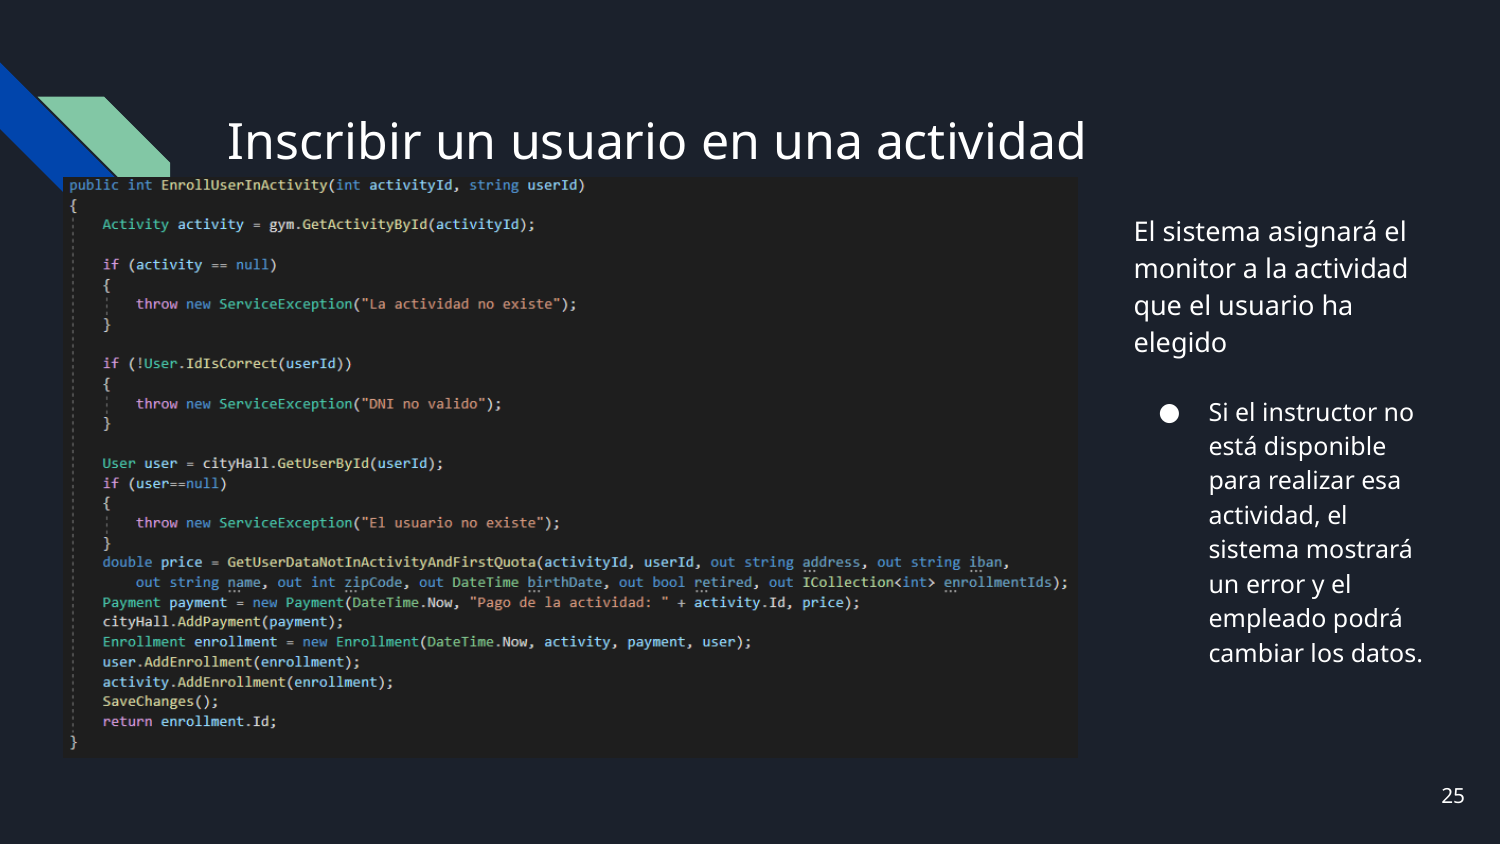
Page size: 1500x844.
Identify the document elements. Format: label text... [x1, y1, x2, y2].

title Inscribir un usuario en una actividad [212, 64, 1368, 215]
picture [62, 177, 1078, 758]
list El sistema asignará el monitor a la actividad que el usuario ha elegido Si el instructor no está disponible para realizar esa actividad, el sistema mostrará un error y el empleado podrá cambiar los datos. [1118, 194, 1447, 742]
slide_number ‹#› [1389, 764, 1480, 830]
